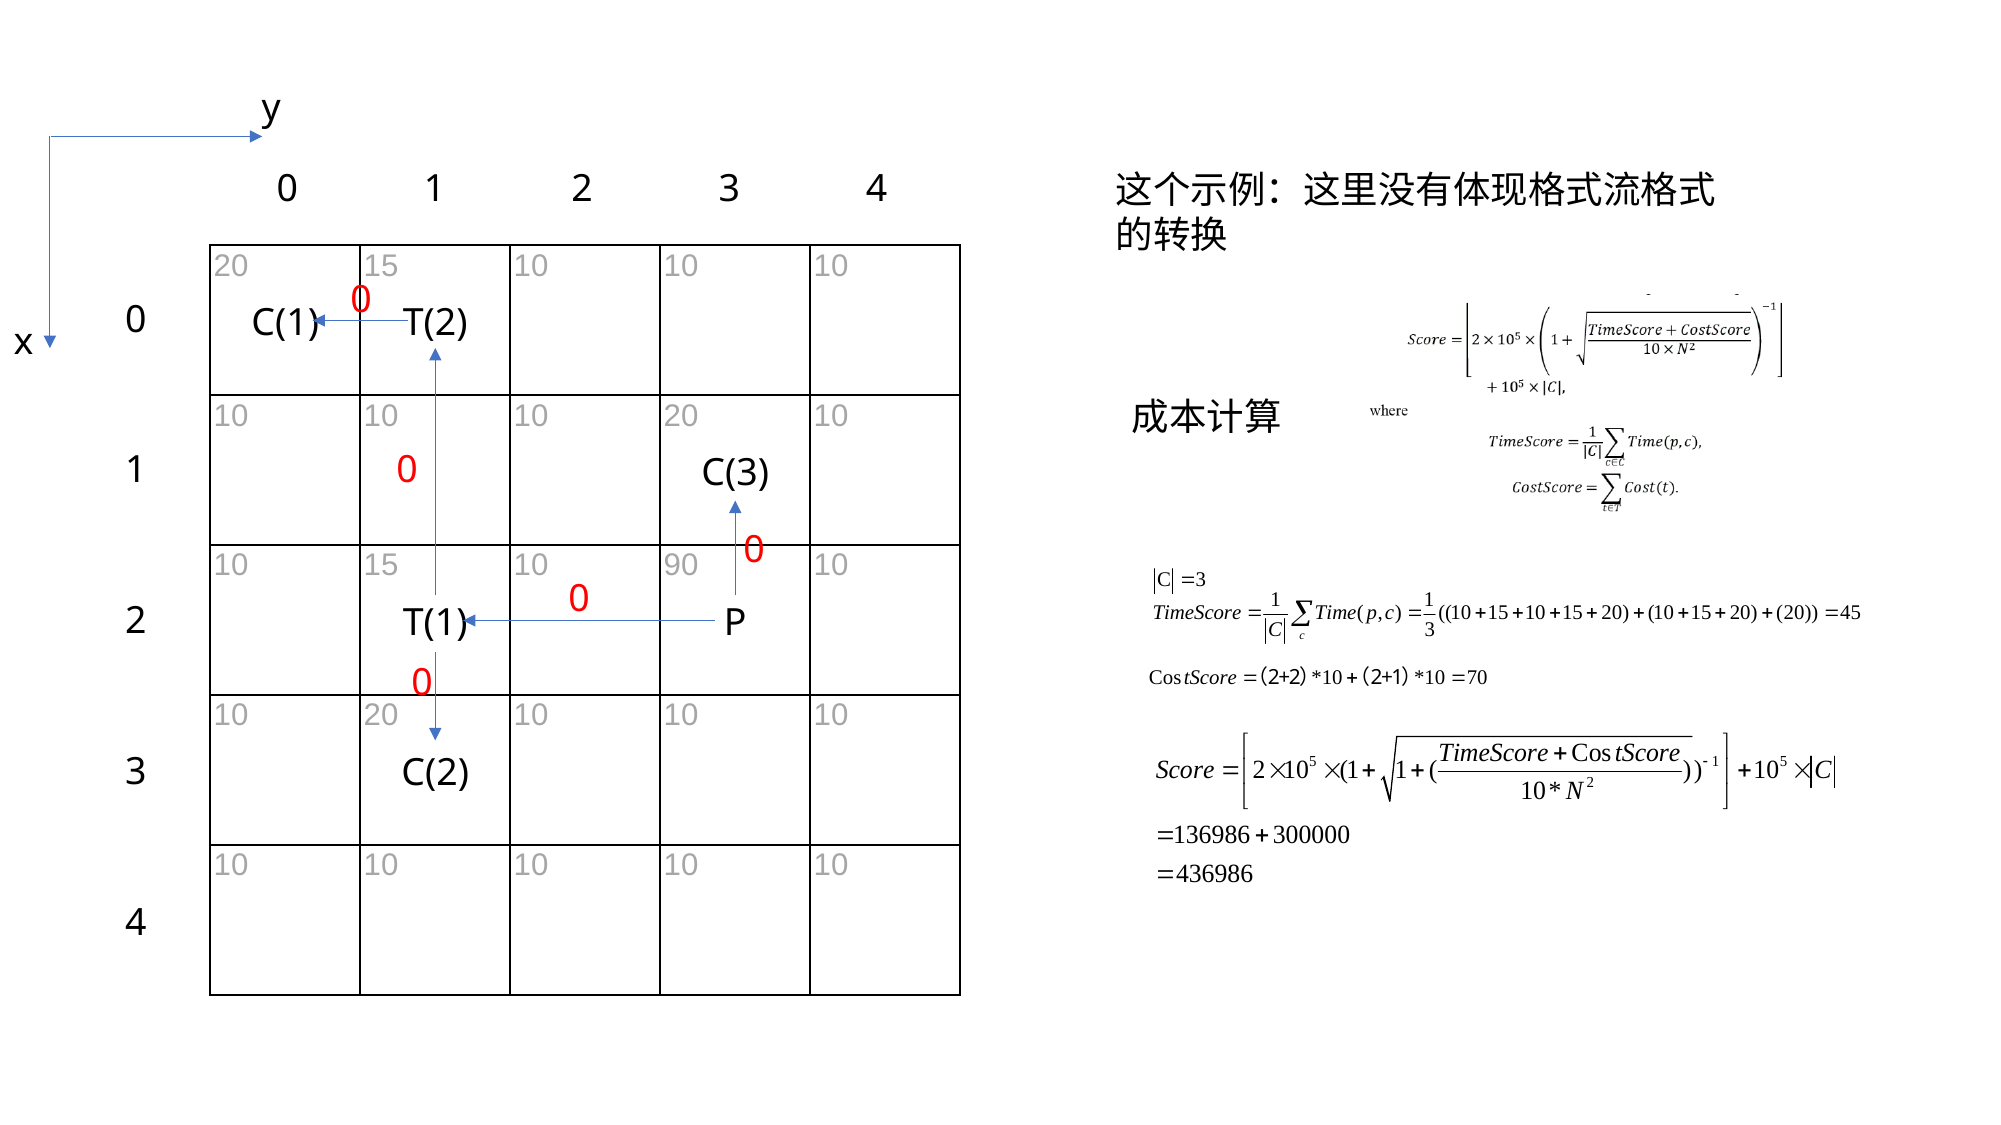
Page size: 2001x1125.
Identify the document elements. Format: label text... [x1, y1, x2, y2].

text_box 这个示例：这里没有体现格式流格式的转换 [1211, 158, 1732, 264]
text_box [0, 75, 1211, 996]
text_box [1145, 663, 1492, 691]
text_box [1211, 584, 1865, 649]
text_box 成本计算 [1211, 385, 1354, 445]
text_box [1211, 727, 1842, 891]
picture [1354, 294, 1825, 517]
